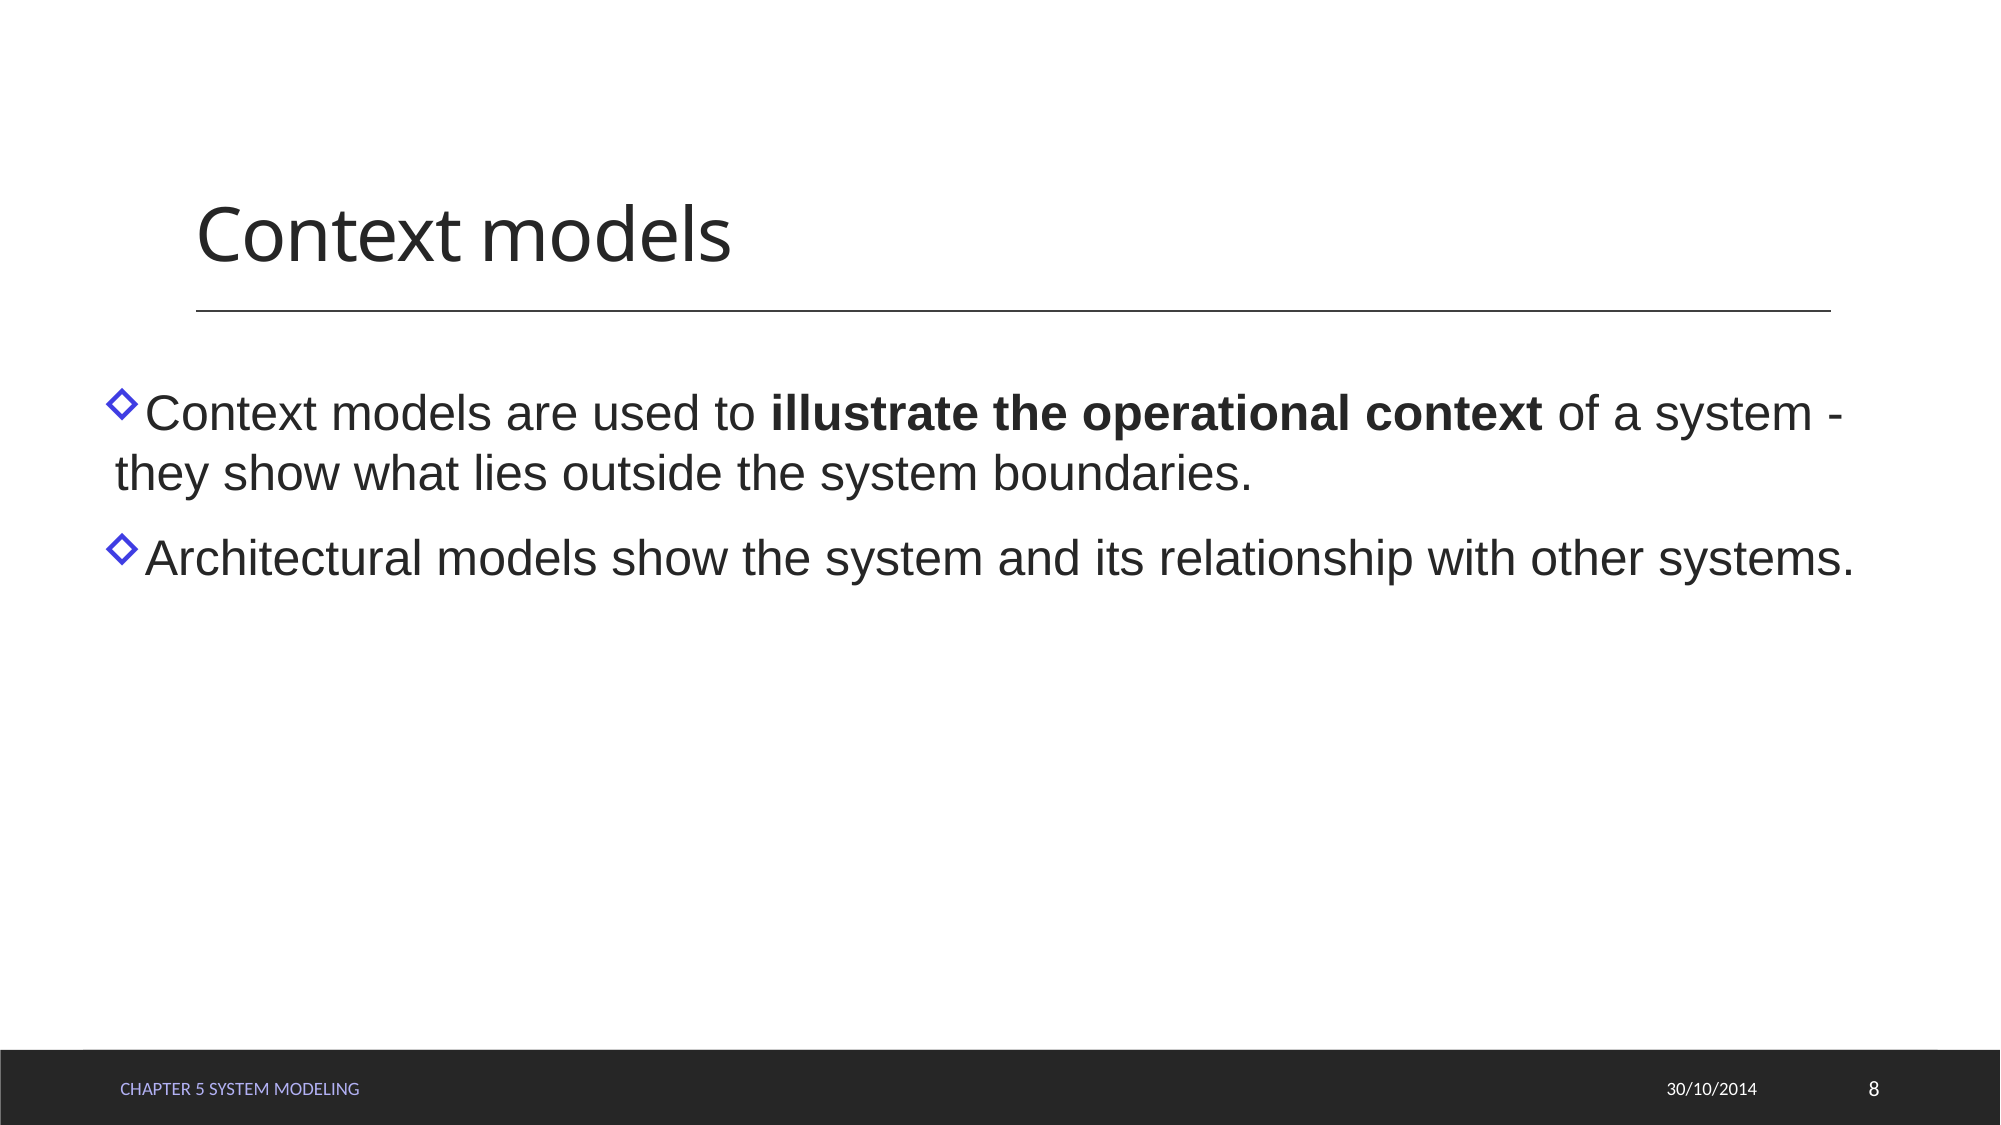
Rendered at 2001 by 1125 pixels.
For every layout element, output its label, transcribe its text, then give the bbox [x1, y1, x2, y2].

slide_number 8 [1793, 1057, 1895, 1118]
list Context models are used to illustrate the operational context of a system - they show what lies outside the system boundaries. Architectural models show the system and its relationship with other systems. [99, 372, 1900, 1005]
title Context models [180, 47, 1830, 285]
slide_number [1348, 1057, 1773, 1118]
footer Chapter 5 System Modeling [105, 1057, 1224, 1118]
